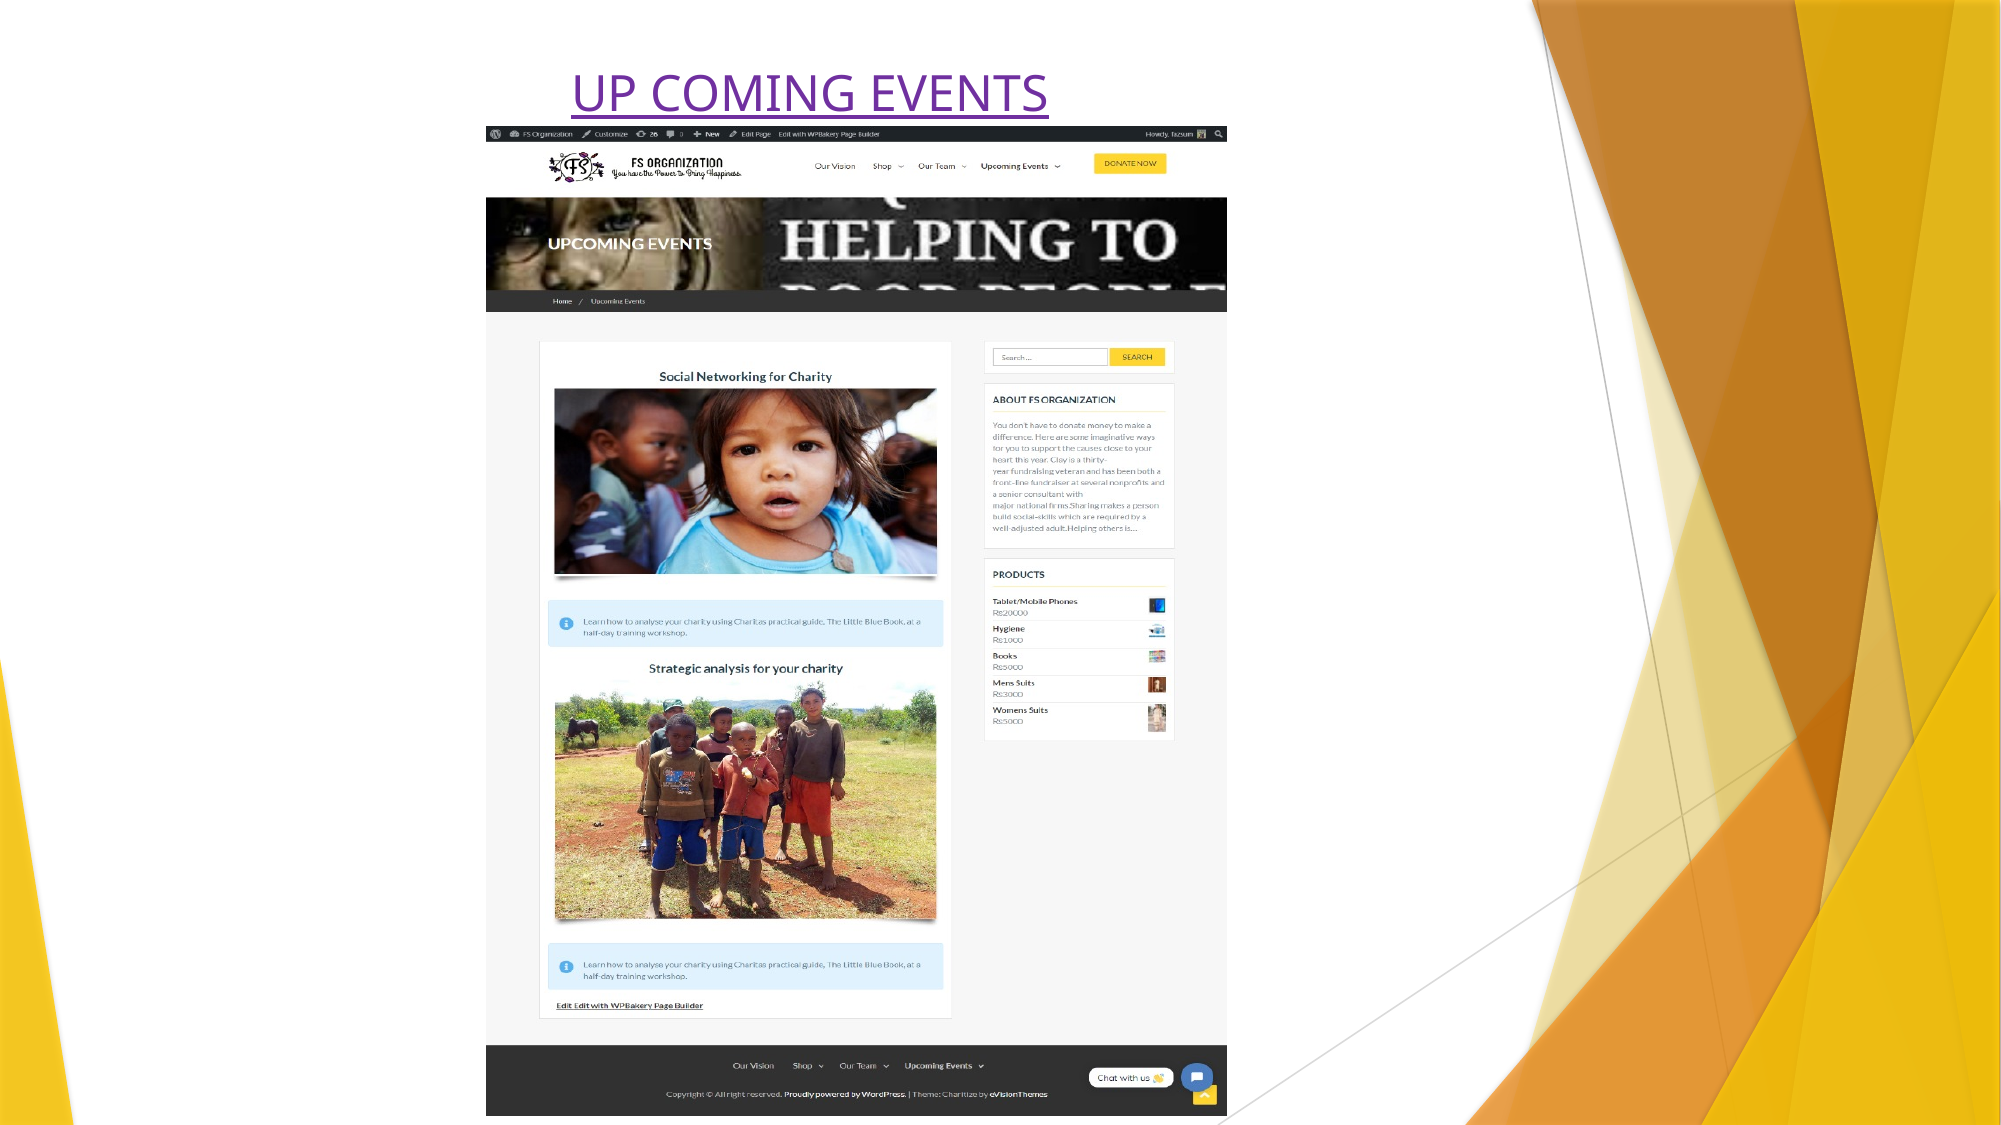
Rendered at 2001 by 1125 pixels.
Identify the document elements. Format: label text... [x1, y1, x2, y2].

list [486, 126, 1227, 1117]
title UP COMING EVENTS [104, 53, 1516, 144]
